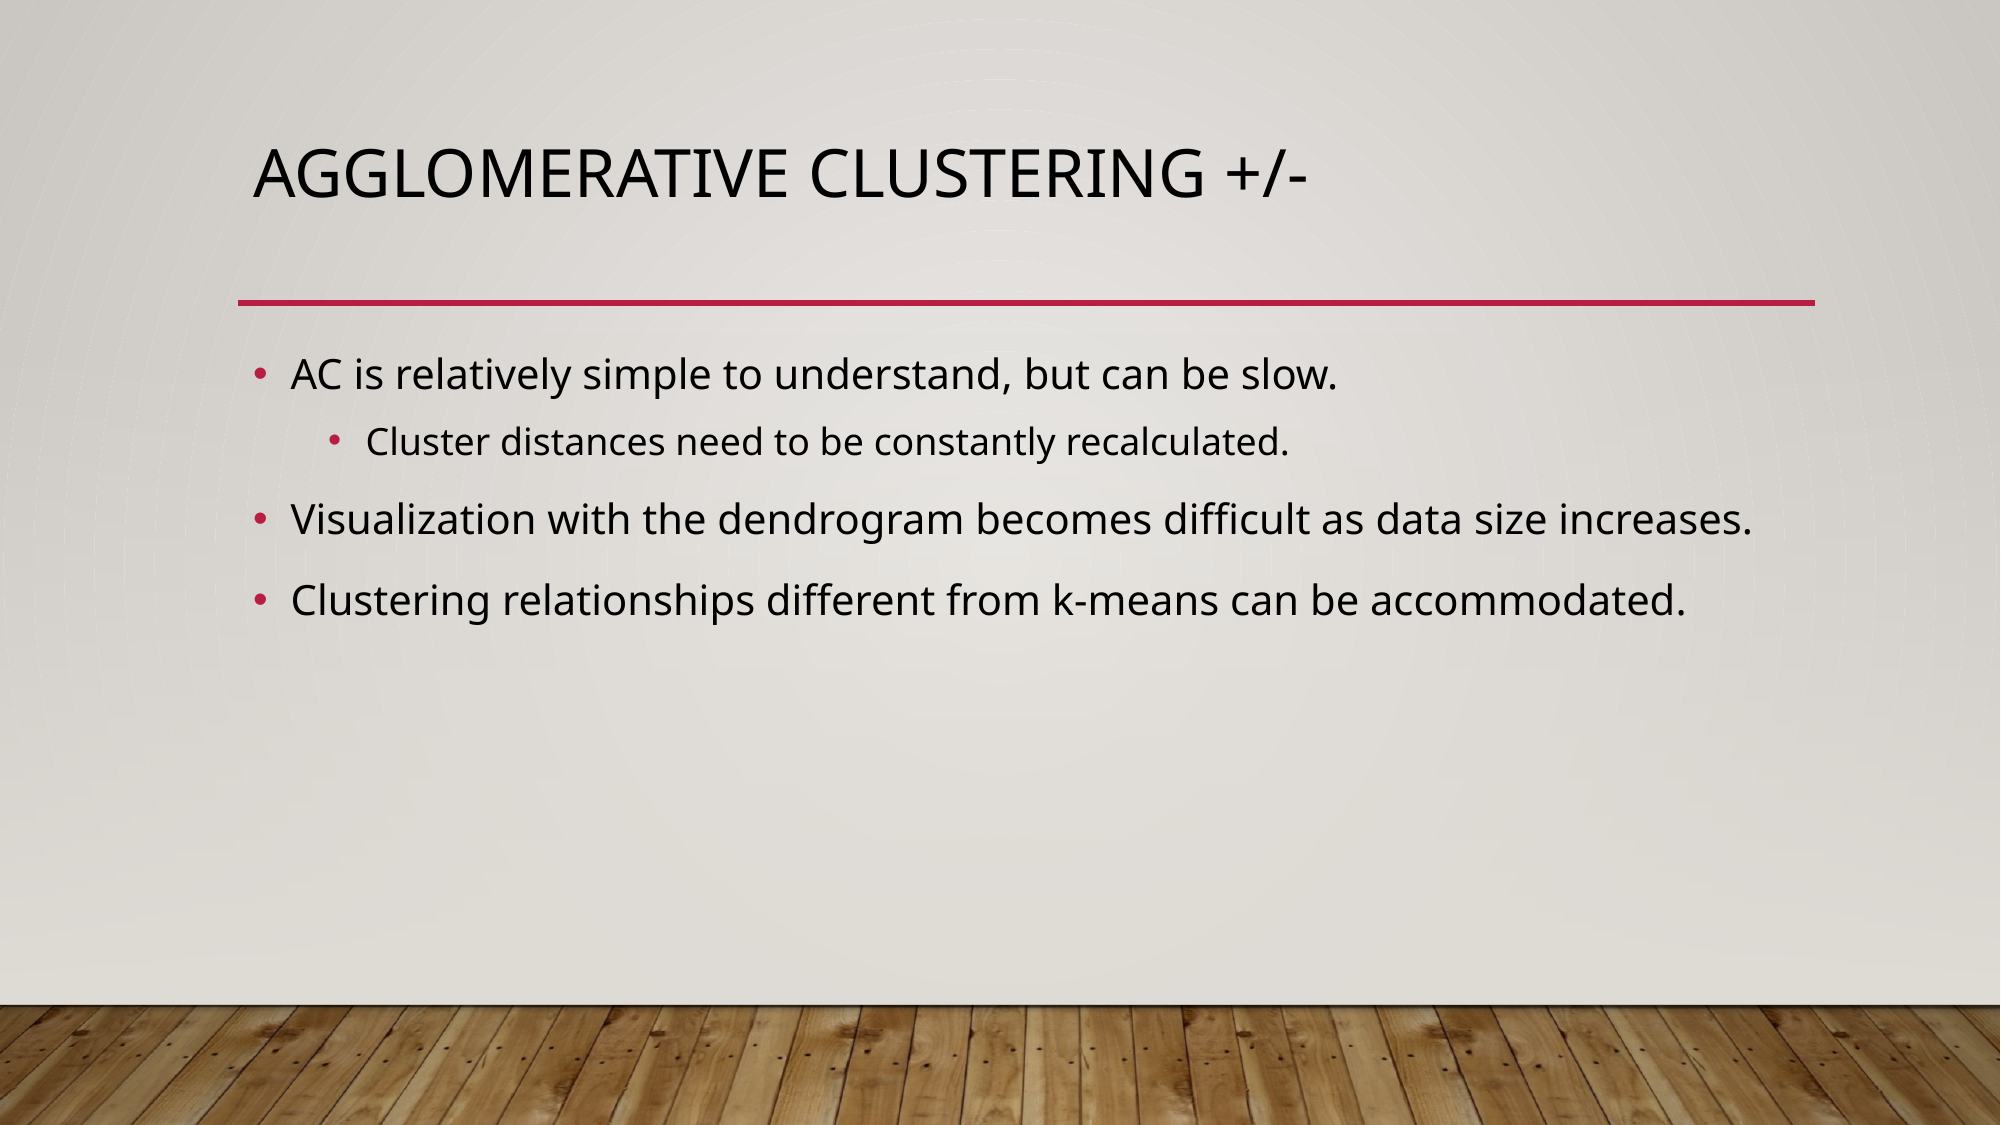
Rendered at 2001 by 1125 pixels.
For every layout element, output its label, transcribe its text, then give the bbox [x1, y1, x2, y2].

list AC is relatively simple to understand, but can be slow. Cluster distances need to be constantly recalculated. Visualization with the dendrogram becomes difficult as data size increases. Clustering relationships different from k-means can be accommodated. [238, 330, 1814, 897]
title Agglomerative Clustering +/- [238, 131, 1814, 305]
picture [0, 1005, 2000, 1125]
